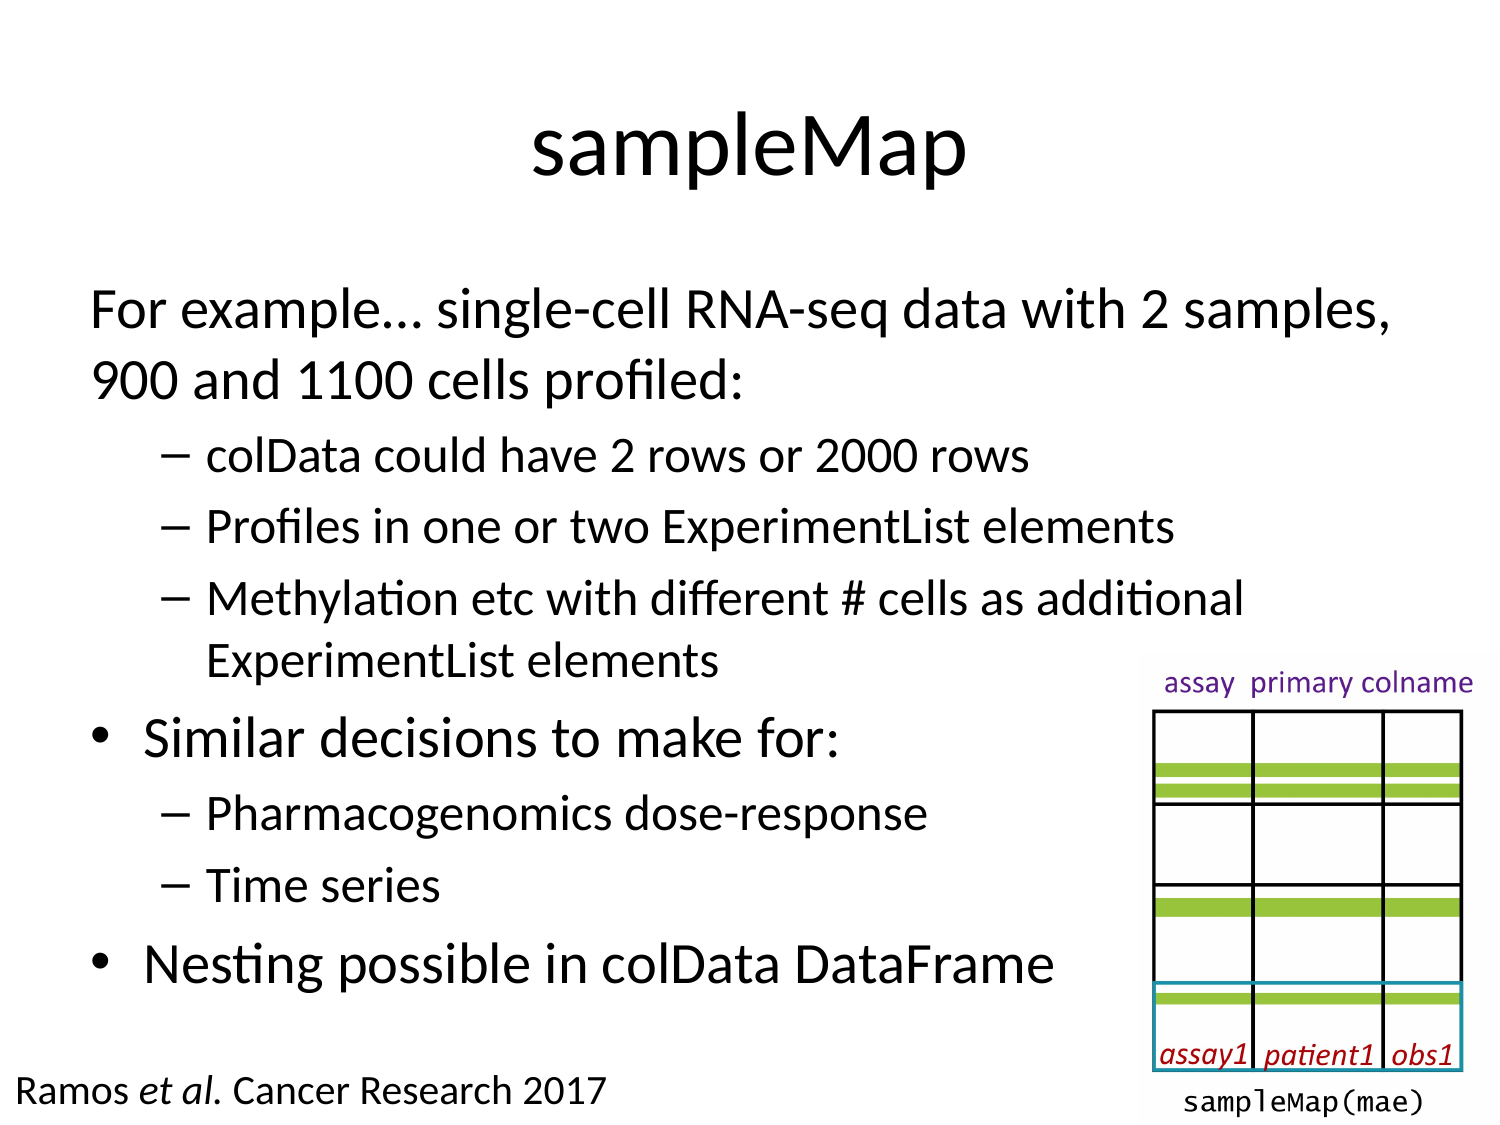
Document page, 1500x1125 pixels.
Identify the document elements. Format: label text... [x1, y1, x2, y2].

list For example… single-cell RNA-seq data with 2 samples, 900 and 1100 cells profiled: colData could have 2 rows or 2000 rows Profiles in one or two ExperimentList elements Methylation etc with different # cells as additional ExperimentList elements Similar decisions to make for: Pharmacogenomics dose-response Time series Nesting possible in colData DataFrame [75, 262, 1425, 1005]
picture [1139, 654, 1500, 1125]
title sampleMap [75, 45, 1425, 233]
text_box Ramos et al. Cancer Research 2017 [0, 1047, 1027, 1107]
